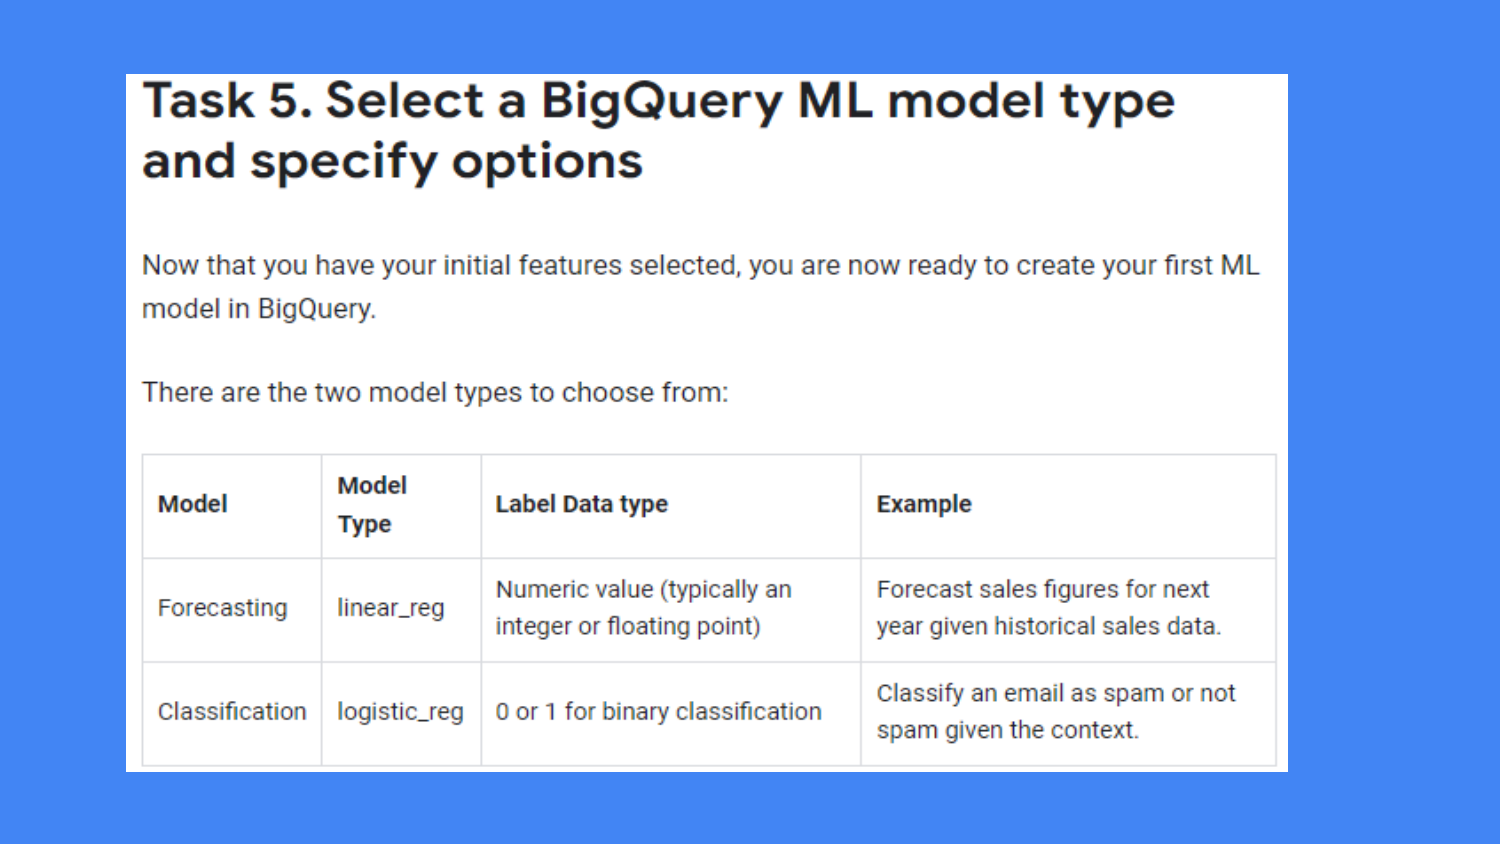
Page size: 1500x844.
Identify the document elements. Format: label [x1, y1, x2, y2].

picture [126, 74, 1289, 772]
